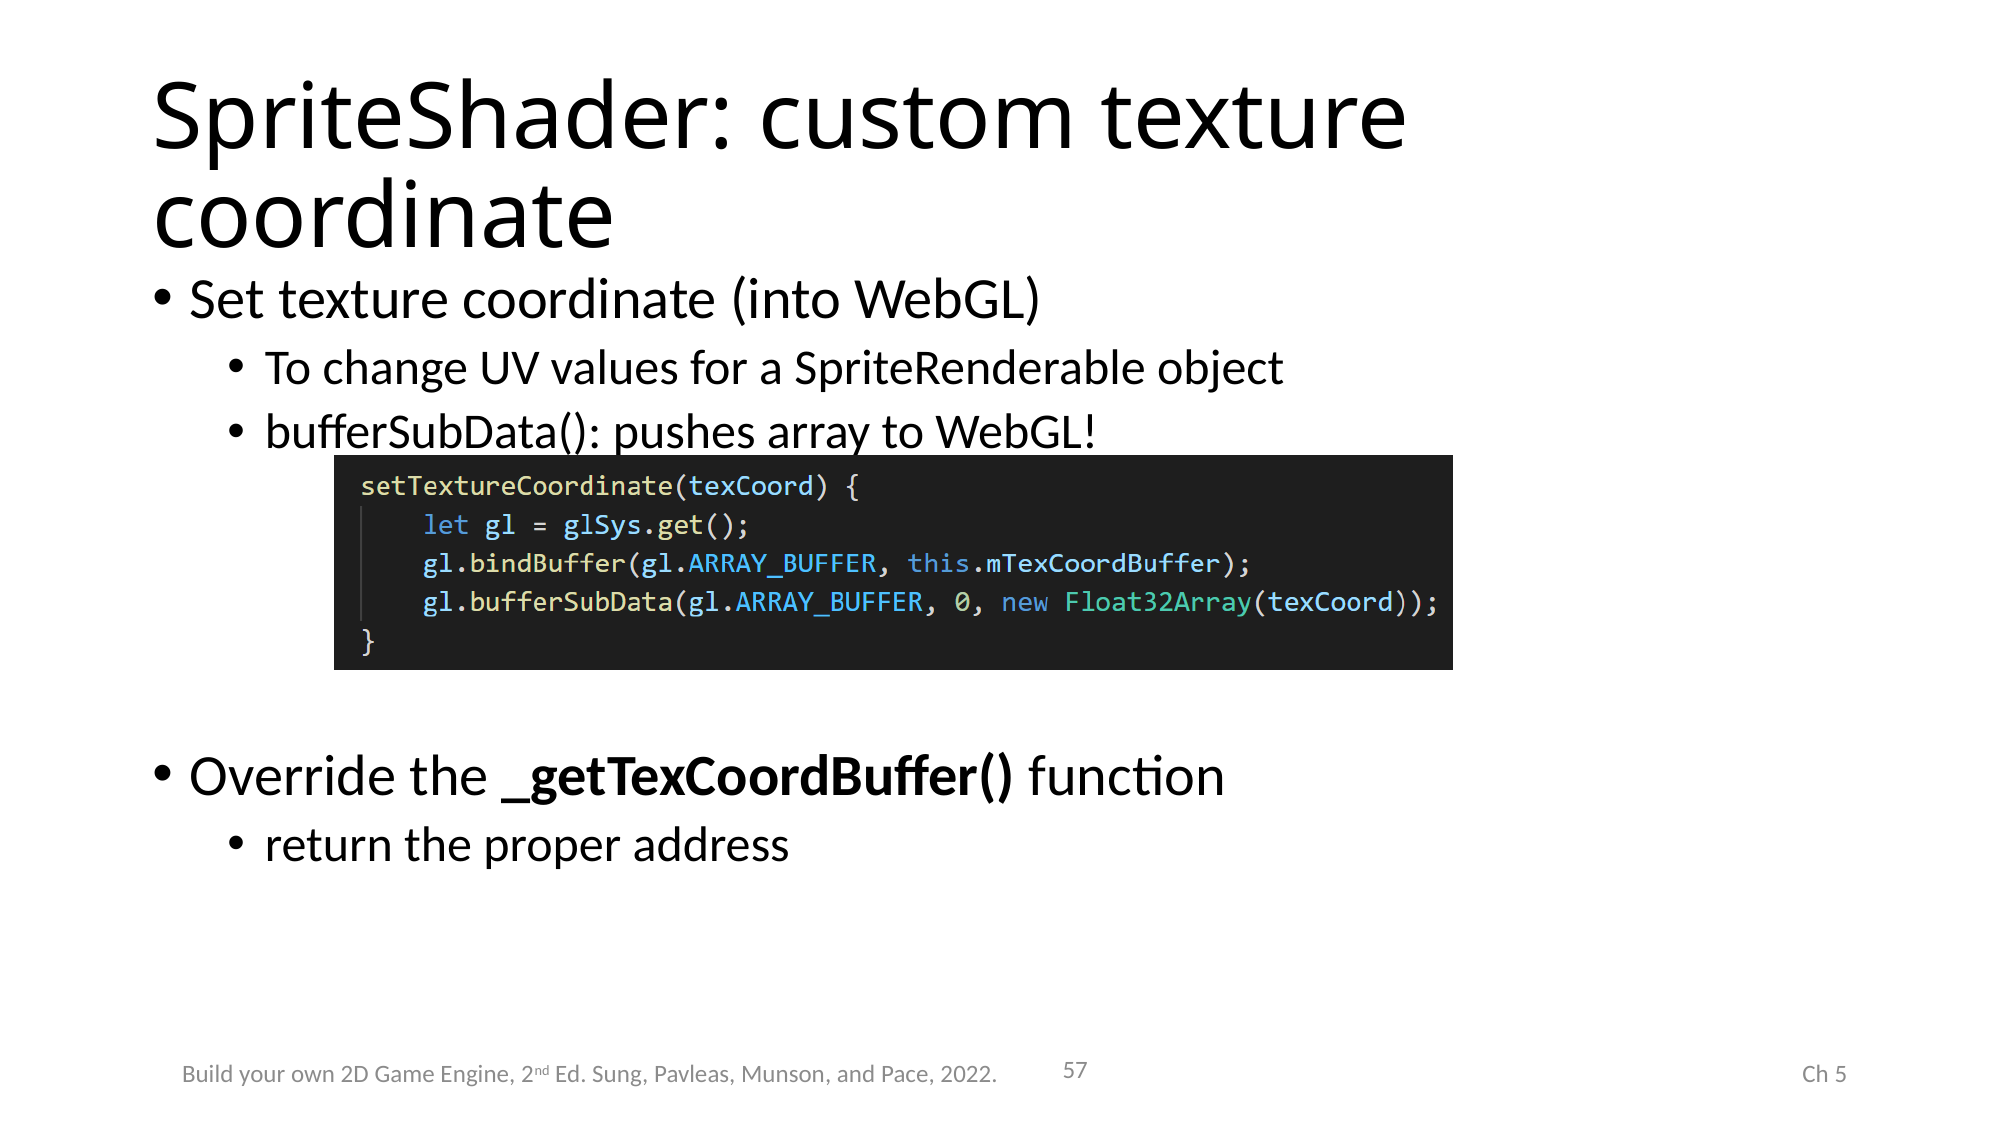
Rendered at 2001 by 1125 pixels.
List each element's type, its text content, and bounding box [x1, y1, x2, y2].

title SpriteShader: custom texture coordinate [137, 59, 1863, 260]
list Set texture coordinate (into WebGL) To change UV values for a SpriteRenderable object bufferSubData(): pushes array to WebGL! Override the _getTexCoordBuffer() function return the proper address [137, 260, 1863, 1014]
picture [333, 455, 1453, 670]
